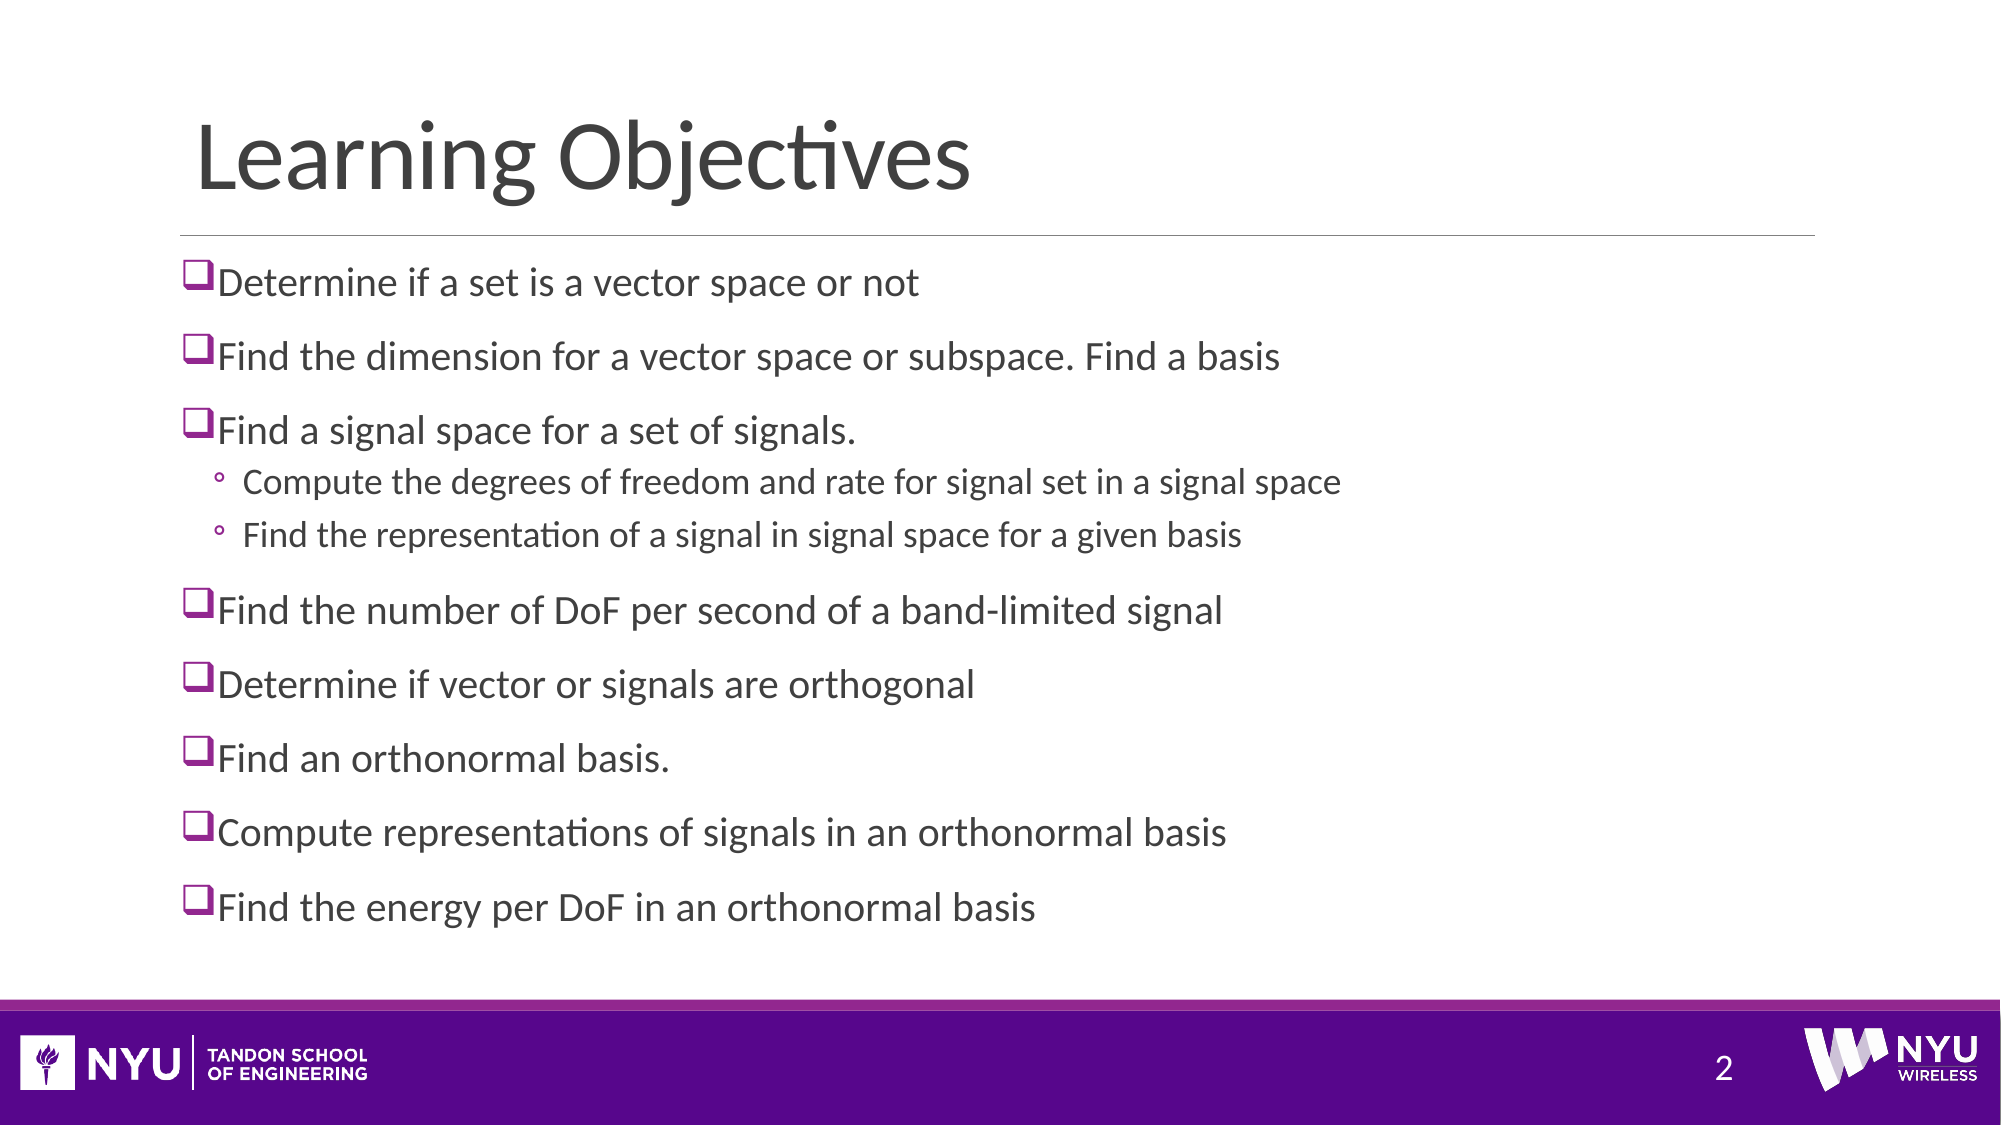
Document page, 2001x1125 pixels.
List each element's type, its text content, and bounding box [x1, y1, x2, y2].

list Determine if a set is a vector space or not Find the dimension for a vector space or subspace. Find a basis Find a signal space for a set of signals. Compute the degrees of freedom and rate for signal set in a signal space Find the representation of a signal in signal space for a given basis Find the number of DoF per second of a band-limited signal Determine if vector or signals are orthogonal Find an orthonormal basis. Compute representations of signals in an orthonormal basis Find the energy per DoF in an orthonormal basis [180, 252, 1830, 963]
title Learning Objectives [180, 47, 1830, 218]
slide_number 2 [1533, 1035, 1749, 1096]
